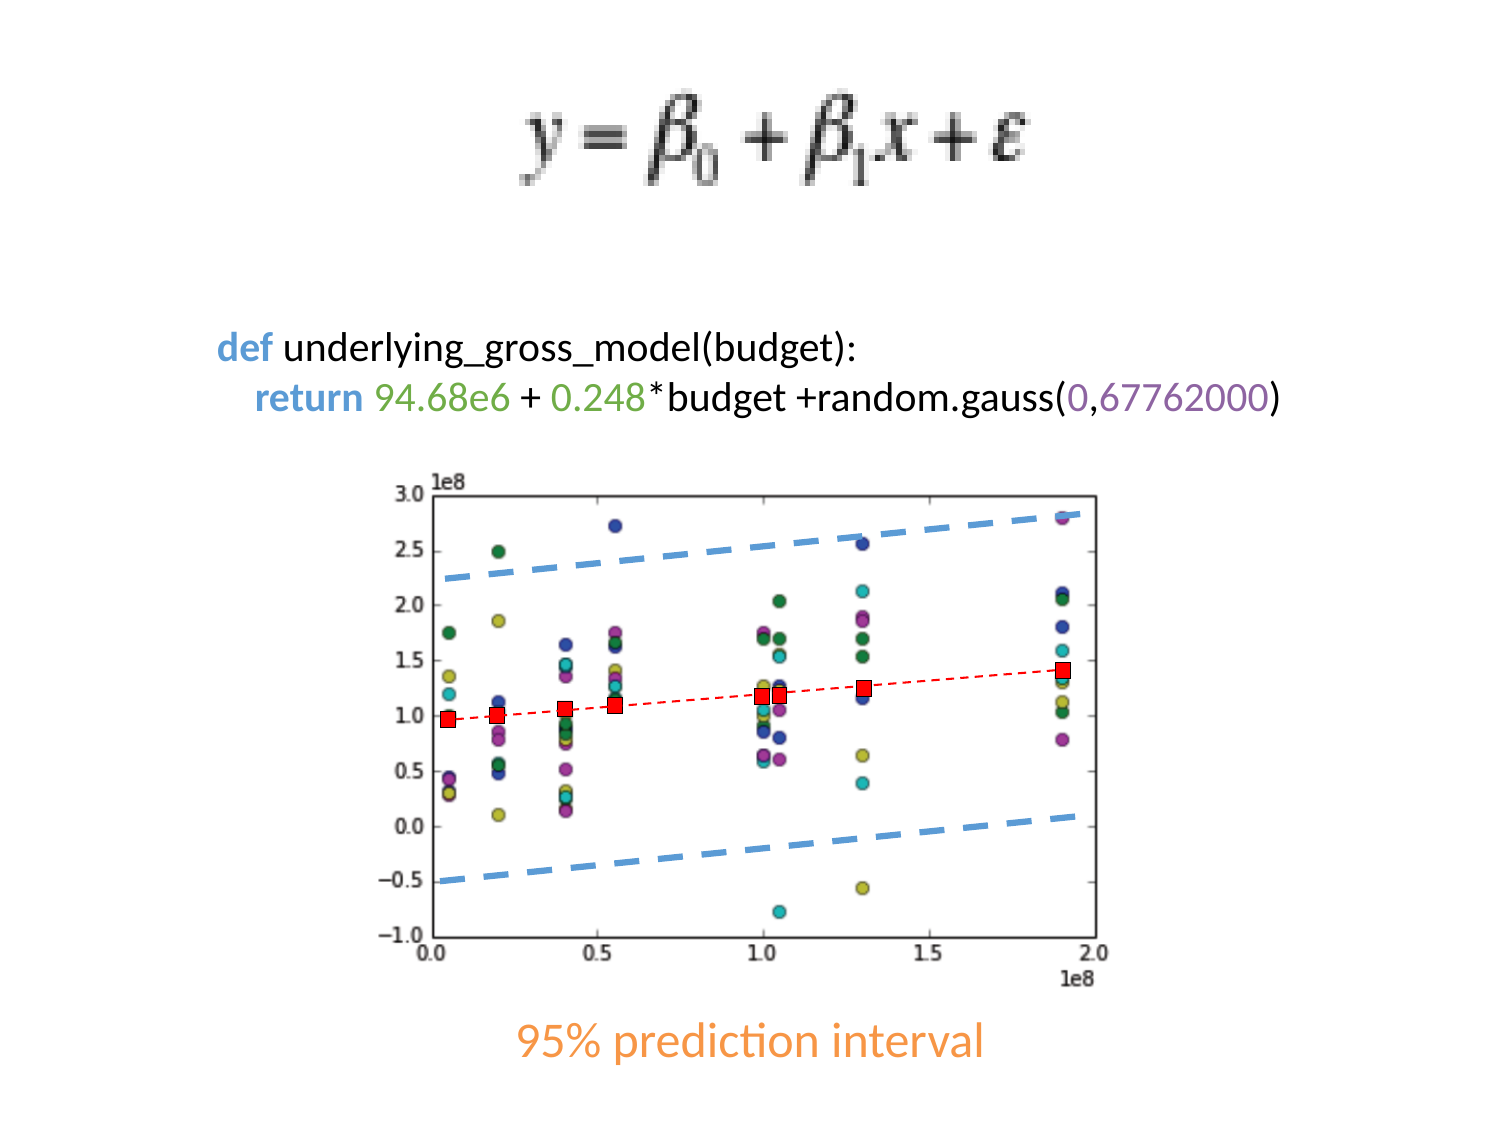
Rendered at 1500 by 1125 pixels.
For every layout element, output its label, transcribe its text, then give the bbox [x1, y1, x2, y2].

text_box 95% prediction interval [258, 999, 1242, 1075]
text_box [455, 670, 1056, 720]
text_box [444, 513, 1086, 579]
text_box def underlying_gross_model(budget): return 94.68e6 + 0.248*budget +random.gauss(0,67762000) [202, 312, 1298, 428]
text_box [439, 815, 1081, 882]
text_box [509, 70, 1032, 199]
picture [375, 456, 1125, 999]
